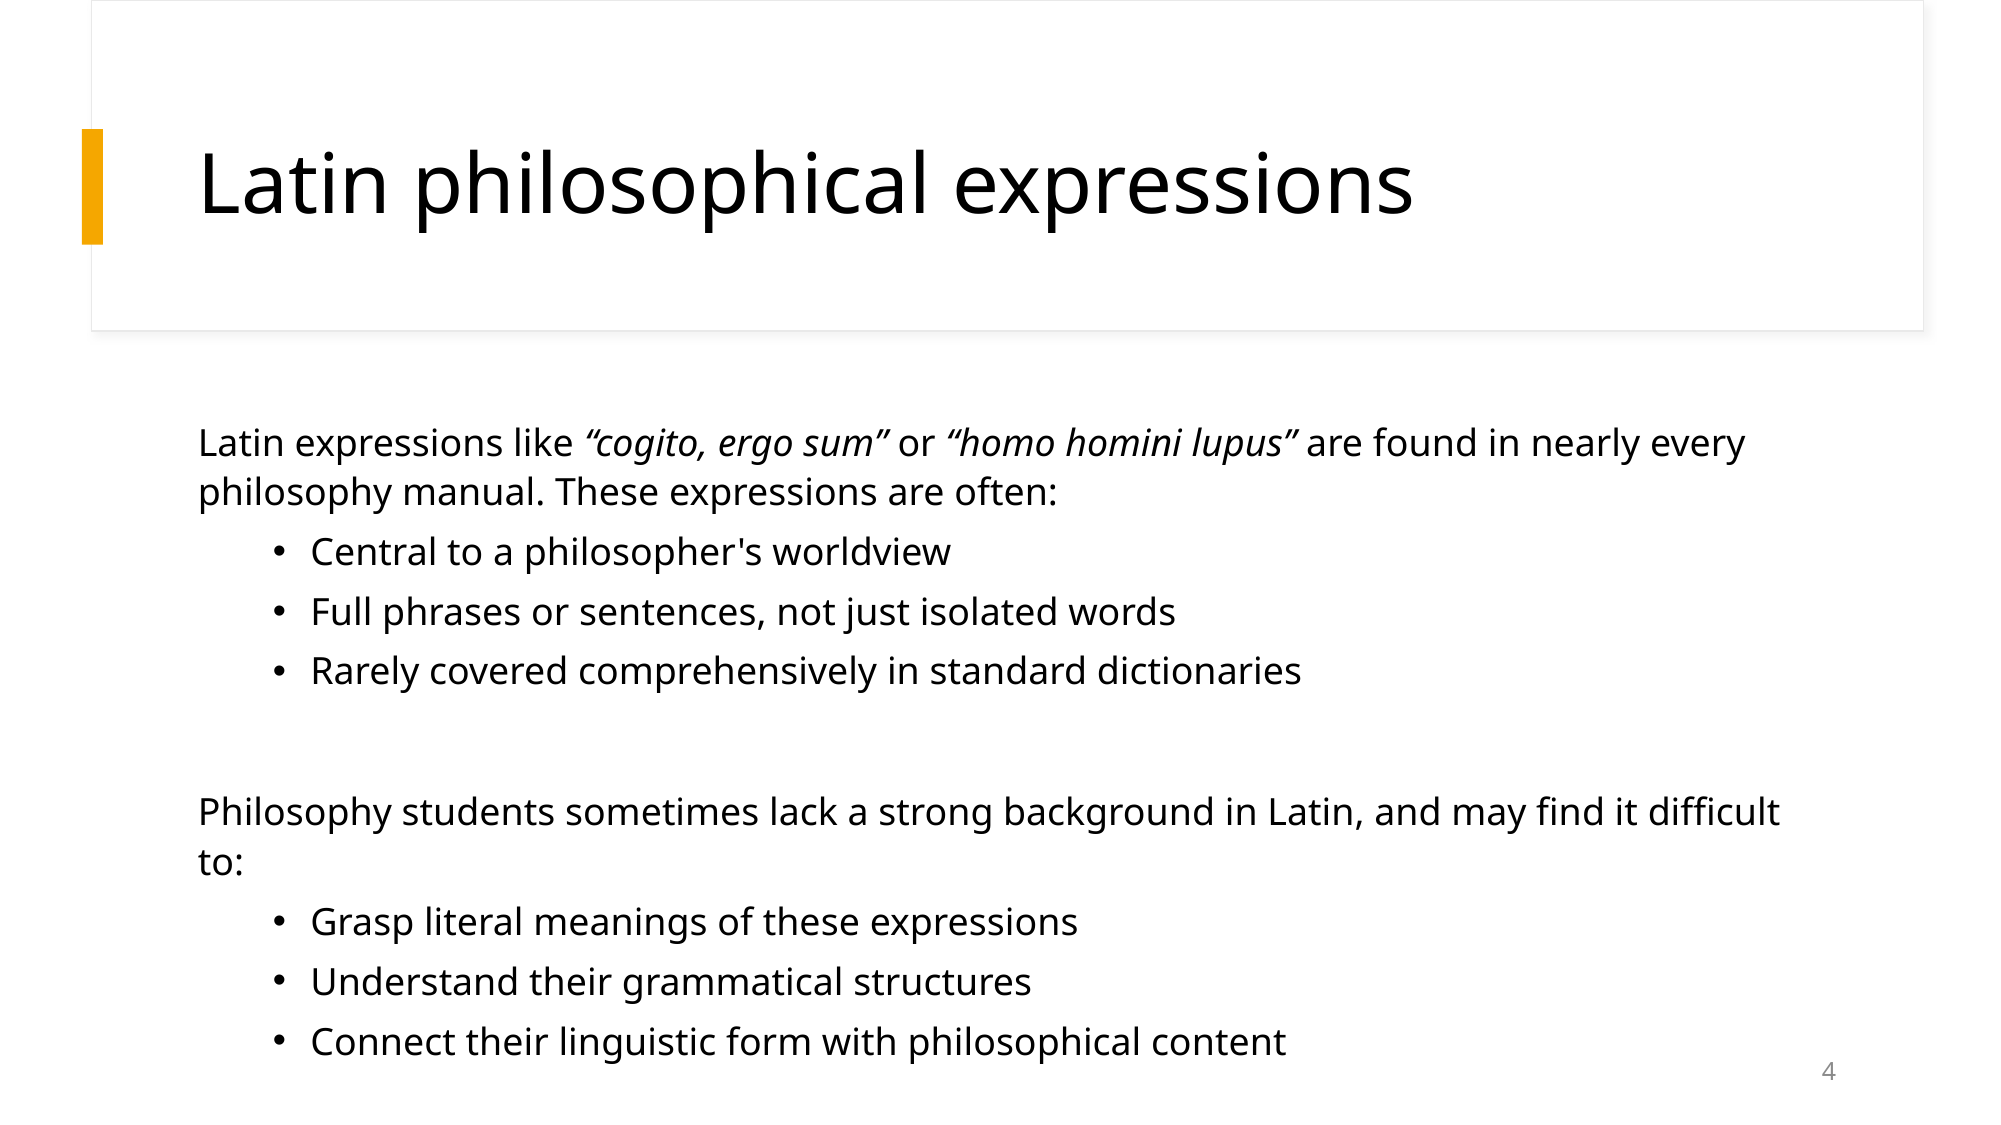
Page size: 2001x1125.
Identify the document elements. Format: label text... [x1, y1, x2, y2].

list Latin expressions like “cogito, ergo sum” or “homo homini lupus” are found in nearly every philosophy manual. These expressions are often: Central to a philosopher's worldview Full phrases or sentences, not just isolated words Rarely covered comprehensively in standard dictionaries Philosophy students sometimes lack a strong background in Latin, and may find it difficult to: Grasp literal meanings of these expressions Understand their grammatical structures Connect their linguistic form with philosophical content [183, 406, 1851, 1013]
slide_number 4 [1401, 1042, 1851, 1103]
title Latin philosophical expressions [183, 90, 1851, 284]
